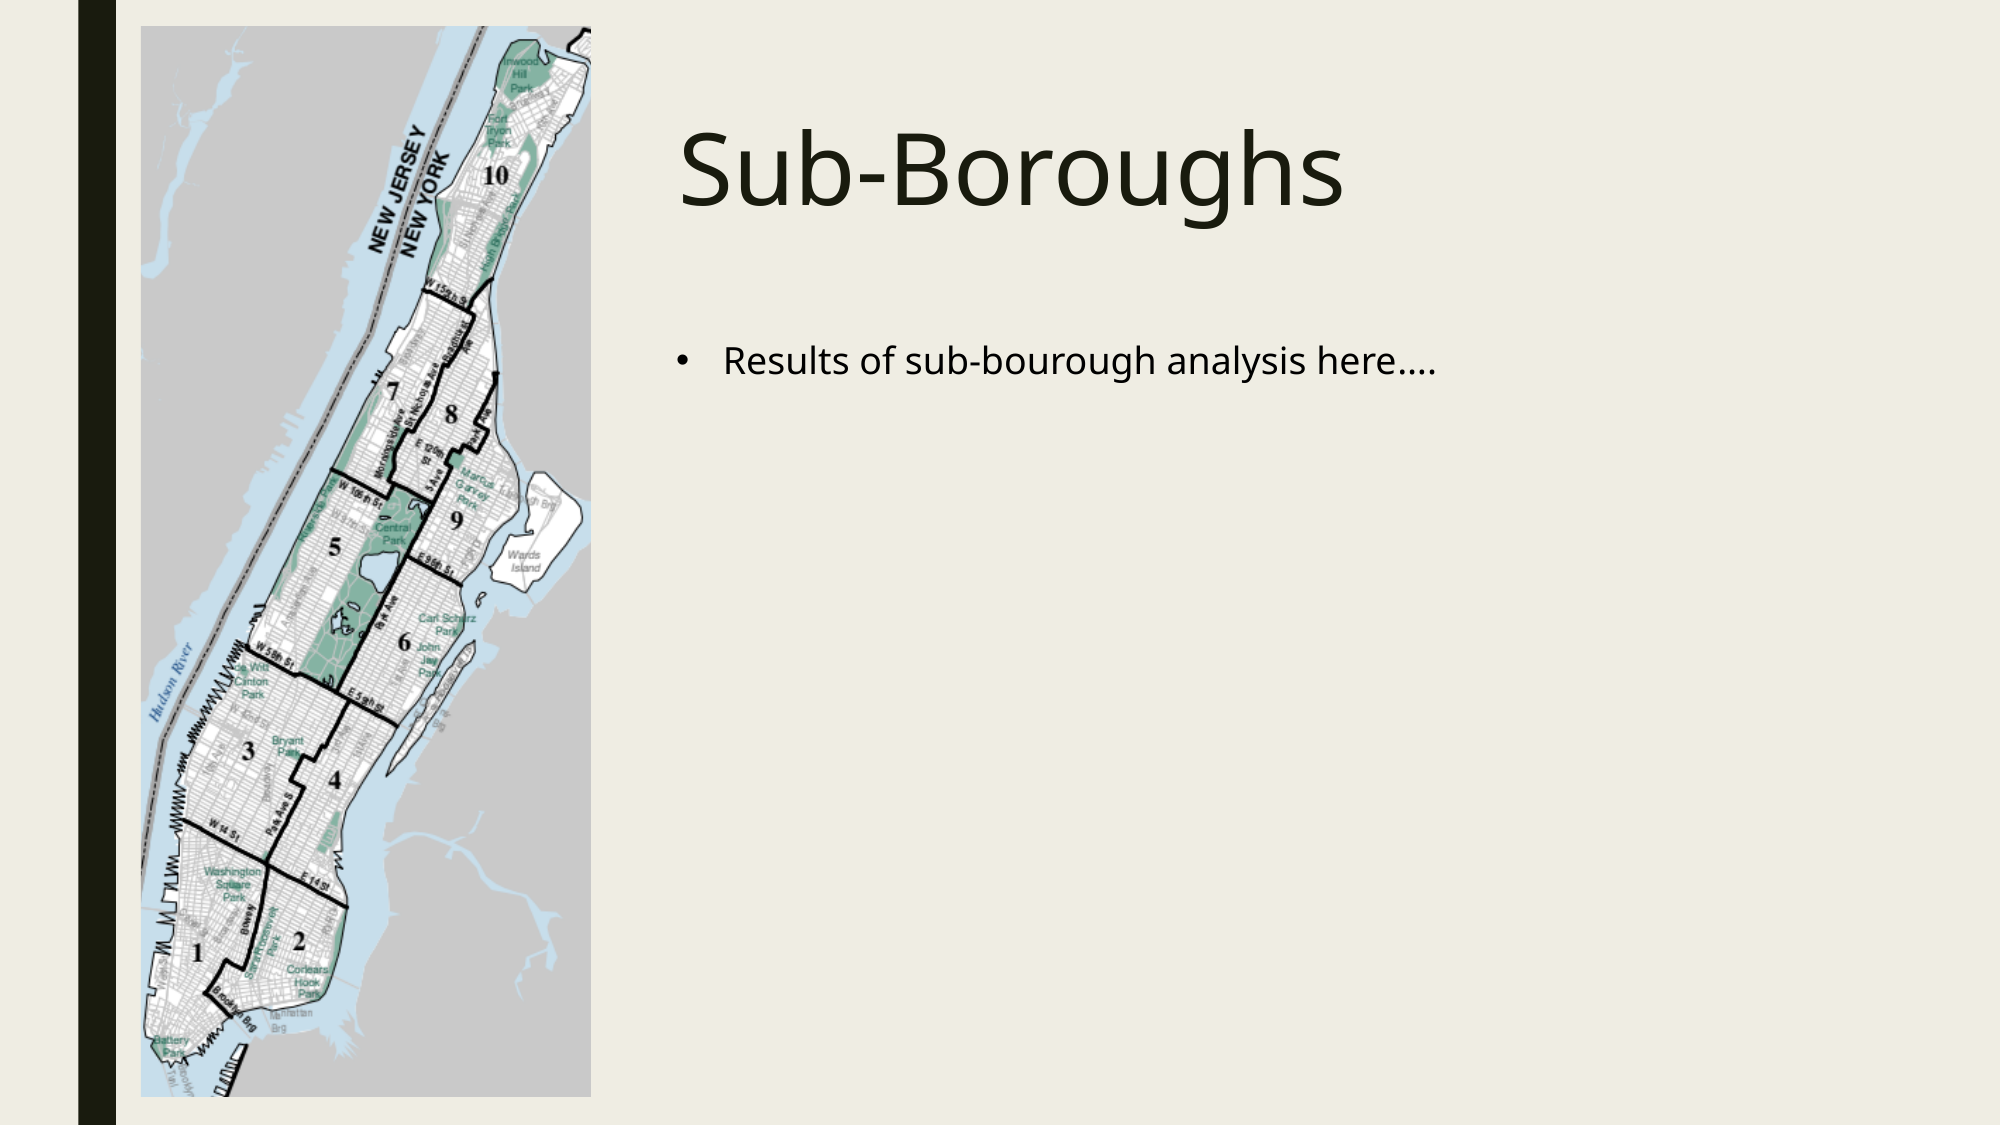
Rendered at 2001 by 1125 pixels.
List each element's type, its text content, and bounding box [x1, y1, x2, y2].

title Sub-Boroughs [591, 112, 1800, 357]
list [140, 26, 591, 1097]
text_box Results of sub-bourough analysis here…. [661, 329, 1773, 390]
